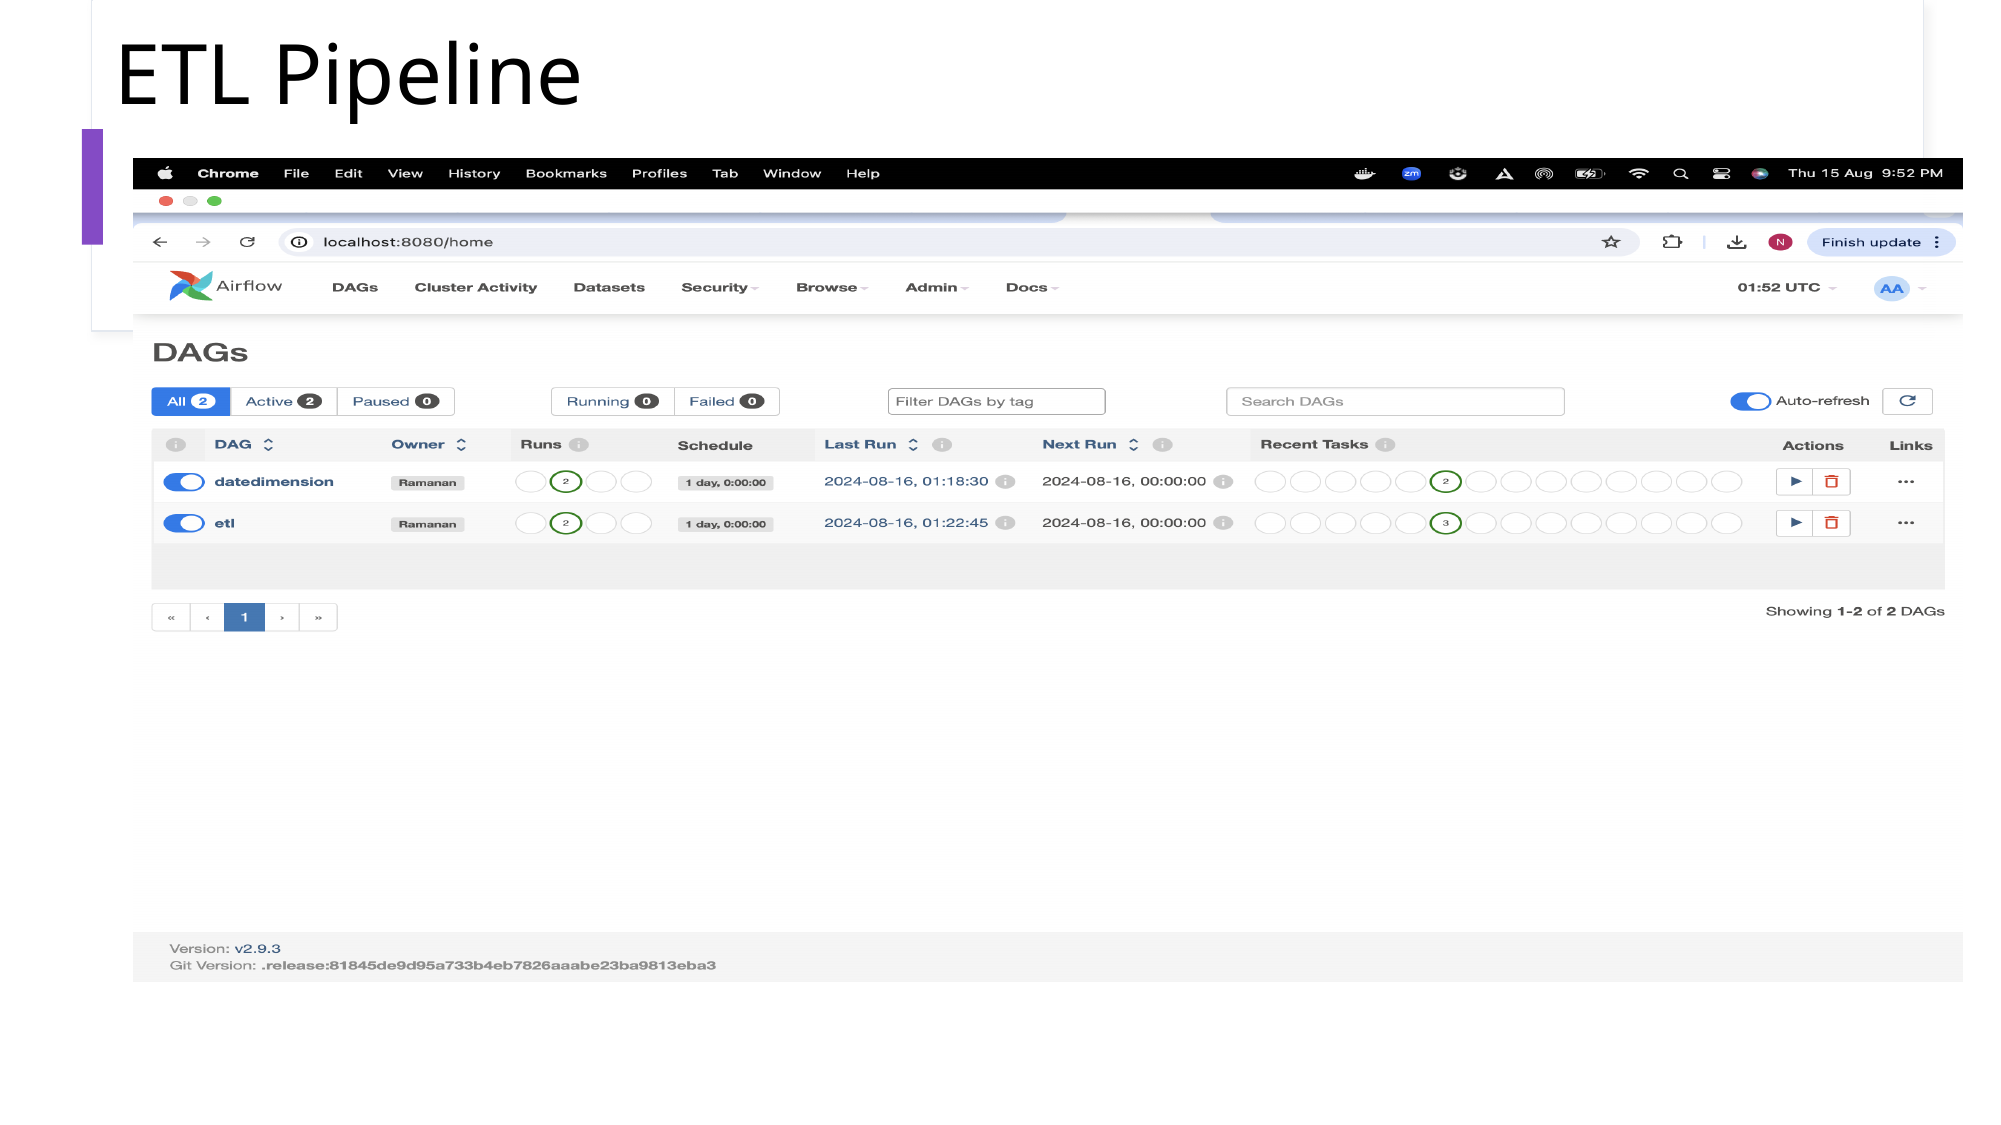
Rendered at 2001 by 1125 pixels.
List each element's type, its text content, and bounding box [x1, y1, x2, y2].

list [133, 158, 1963, 982]
title ETL Pipeline [99, 14, 1768, 141]
